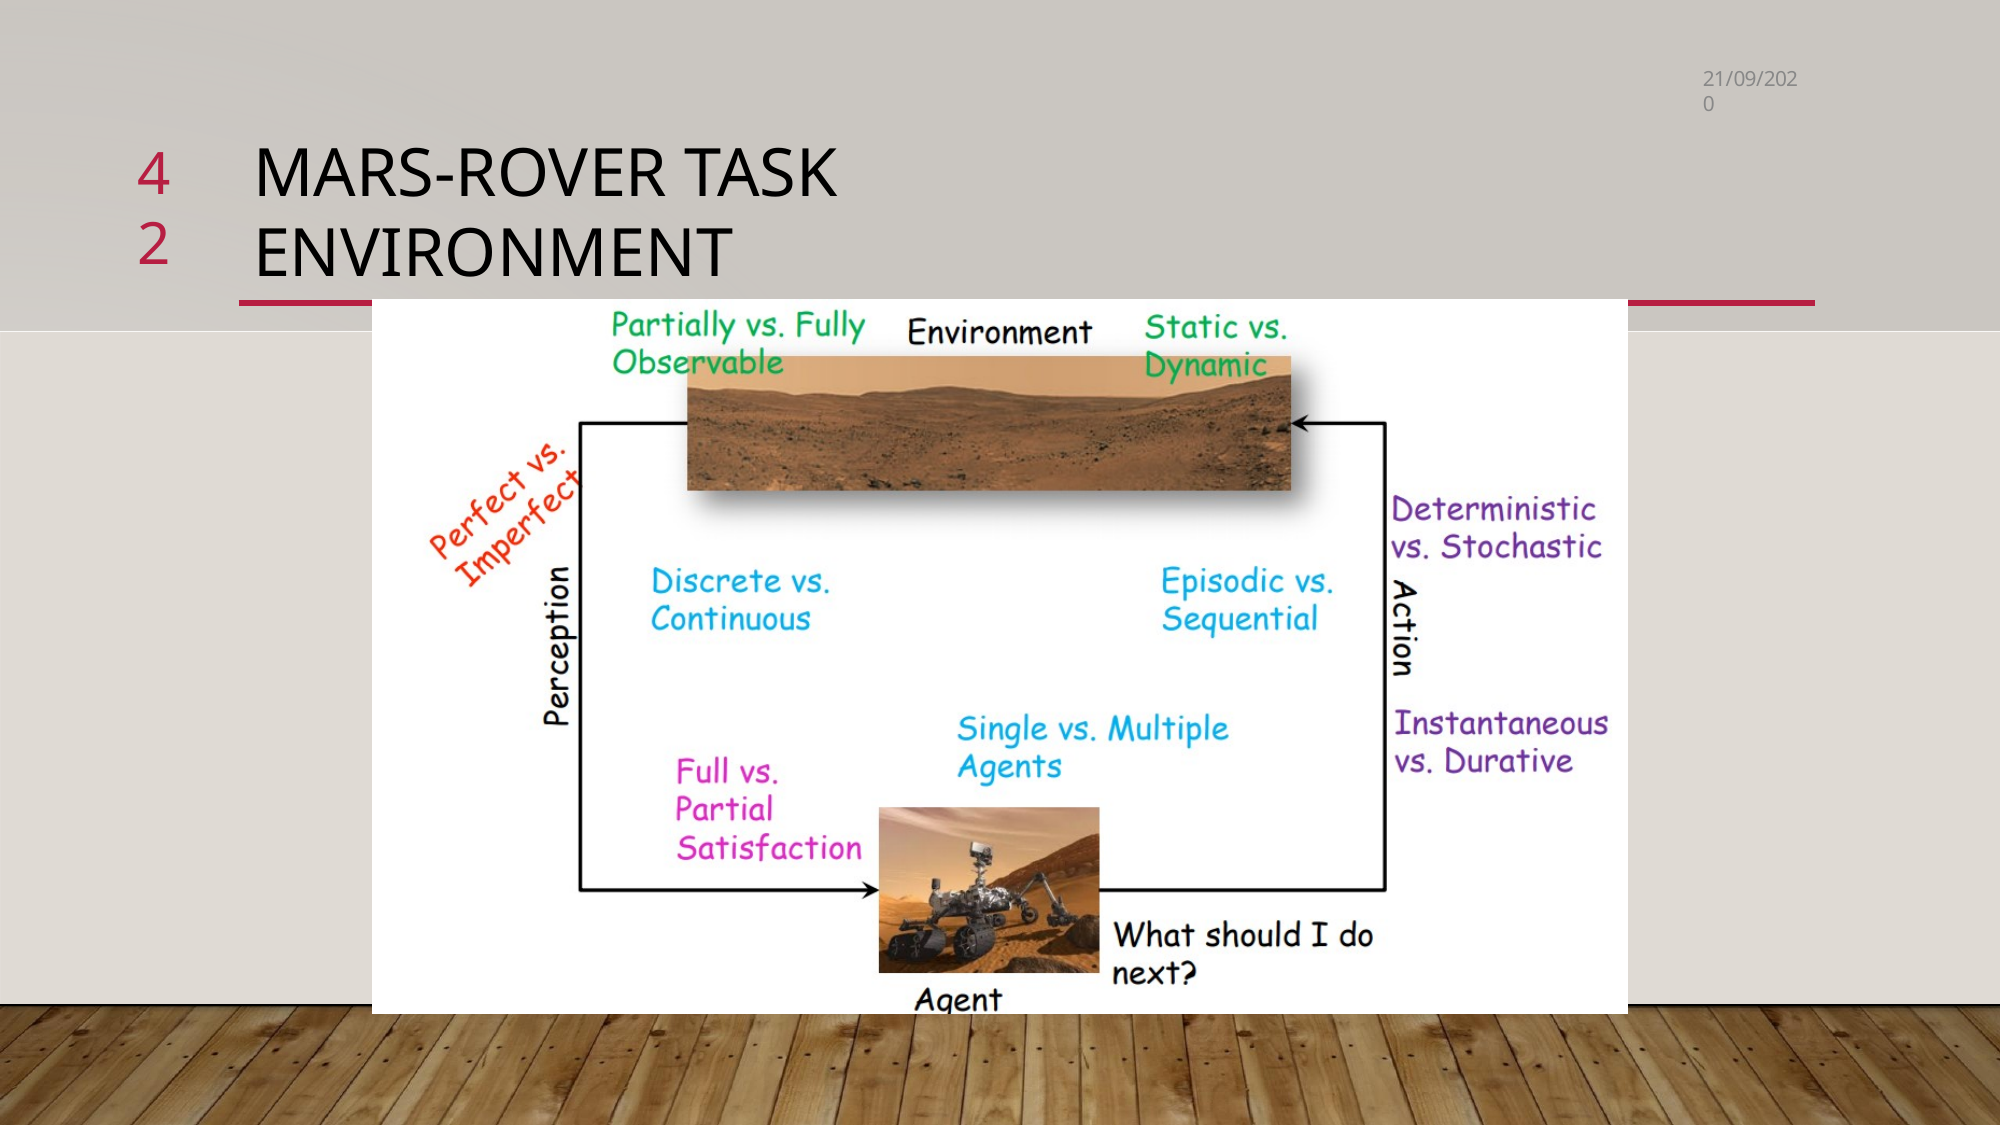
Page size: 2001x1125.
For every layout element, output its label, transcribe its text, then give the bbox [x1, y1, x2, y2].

text_box 42 [135, 134, 199, 277]
picture [0, 1006, 2000, 1125]
title MARS-ROVER TASK ENVIRONMENT [251, 127, 1316, 296]
picture [0, 0, 2000, 1004]
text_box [238, 299, 1815, 1014]
text_box 21/09/2020 [1700, 64, 1801, 116]
